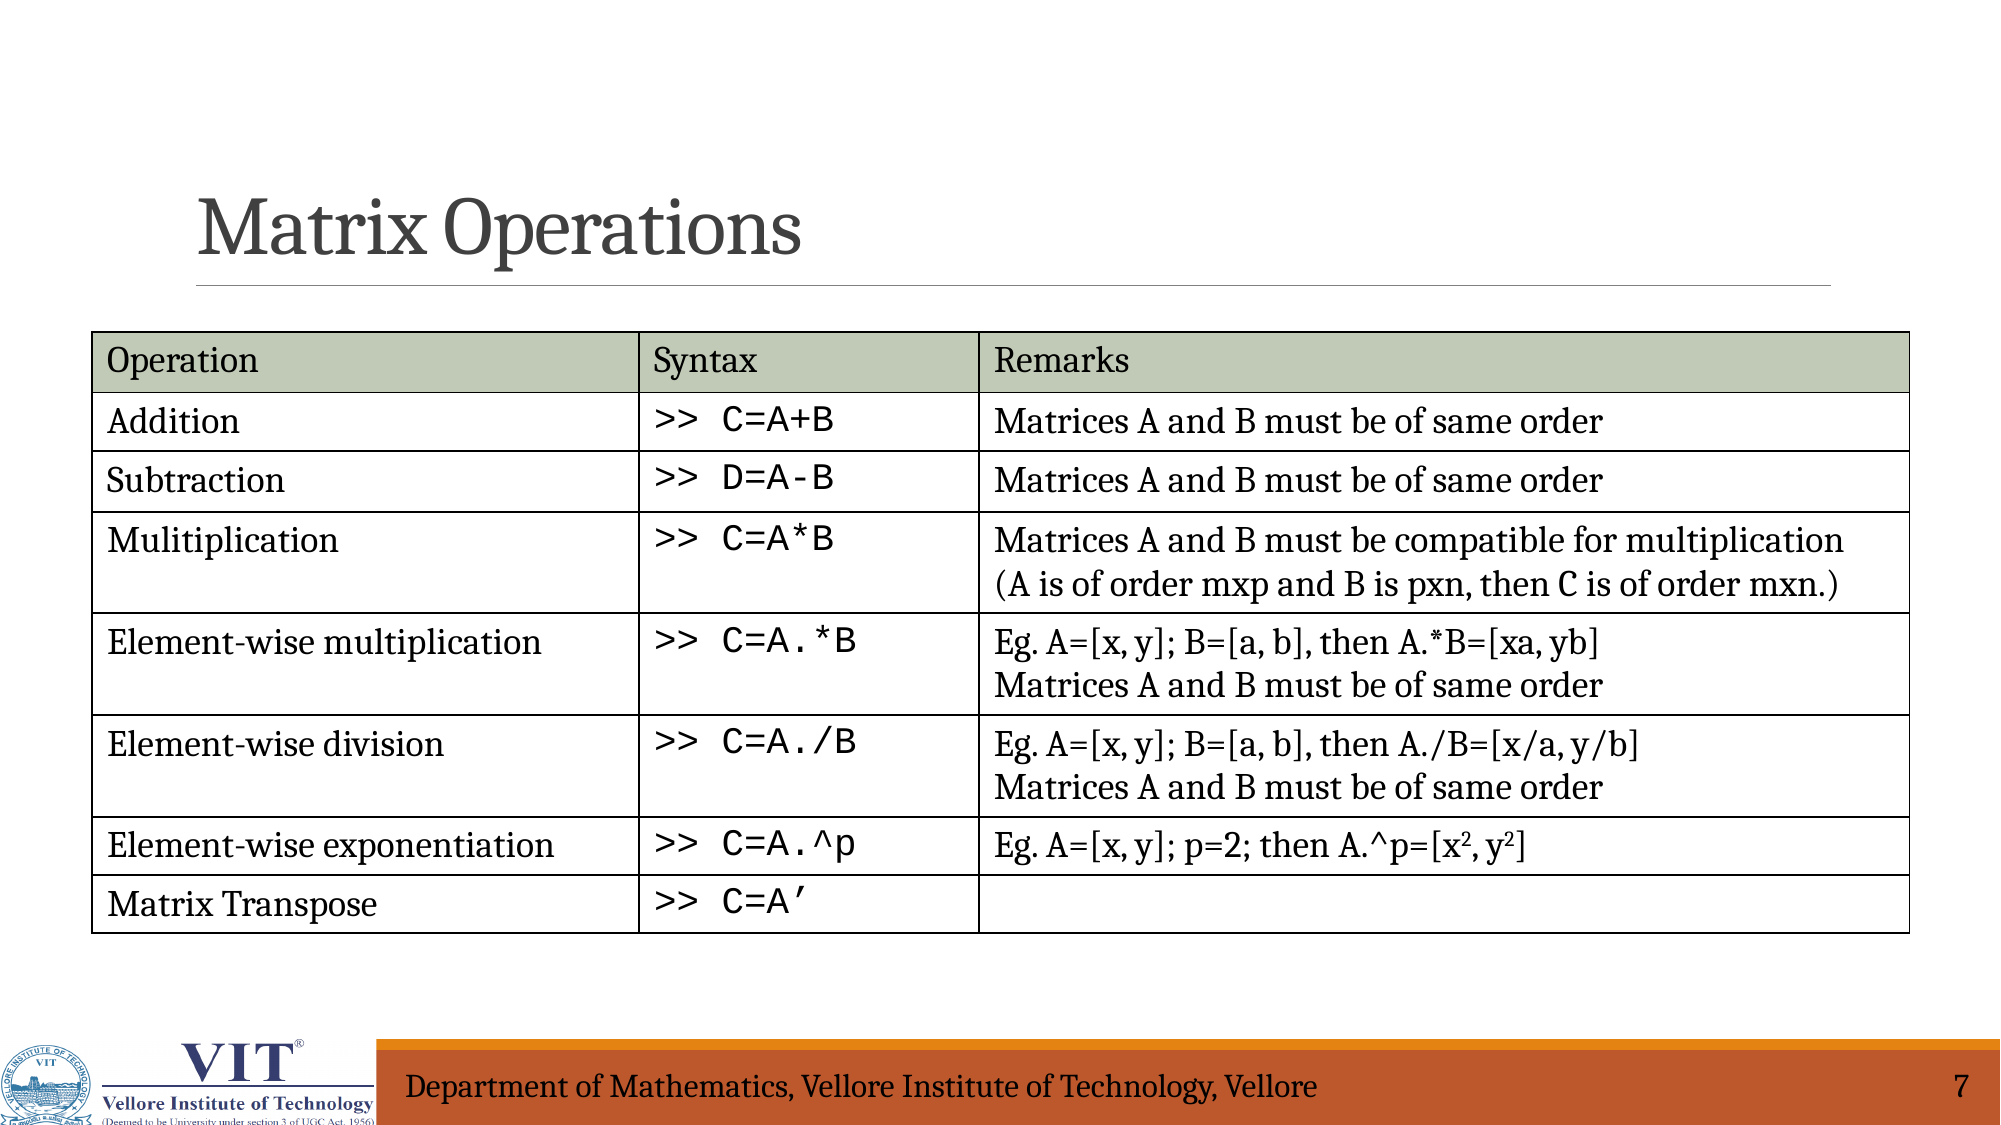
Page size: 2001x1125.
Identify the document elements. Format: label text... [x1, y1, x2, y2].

table_cell Mulitiplication [93, 513, 638, 612]
table_cell Element-wise multiplication [93, 614, 638, 714]
table_cell >> C=A*B [640, 513, 978, 612]
table_cell Addition [93, 393, 638, 450]
table_cell Eg. A=[x, y]; B=[a, b], then A./B=[x/a, y/b] Matrices A and B must be of same order [980, 716, 1909, 816]
table_cell Eg. A=[x, y]; B=[a, b], then A.*B=[xa, yb] Matrices A and B must be of same order [980, 614, 1909, 714]
table_cell Subtraction [93, 452, 638, 511]
table_cell >> C=A./B [640, 716, 978, 816]
table_cell >> C=A+B [640, 393, 978, 450]
table_cell >> C=A.*B [640, 614, 978, 714]
table_cell Element-wise exponentiation [93, 818, 638, 874]
table_cell >> C=A’ [640, 876, 978, 932]
footer Department of Mathematics, Vellore Institute of Technology, Vellore [300, 1054, 1424, 1115]
table_header Syntax [640, 333, 978, 392]
title Matrix Operations [181, 164, 1184, 279]
table_cell Matrices A and B must be compatible for multiplication (A is of order mxp and B is pxn, then C is of order mxn.) [980, 513, 1909, 612]
table_cell Element-wise division [93, 716, 638, 816]
table_cell Matrices A and B must be of same order [980, 452, 1909, 511]
table_cell >> D=A-B [640, 452, 978, 511]
slide_number 7 [1748, 1054, 1985, 1115]
table_cell Matrix Transpose [93, 876, 638, 932]
table_header Operation [93, 333, 638, 392]
table_header Remarks [980, 333, 1909, 392]
table_cell >> C=A.^p [640, 818, 978, 874]
table_cell [980, 876, 1909, 932]
table_cell Matrices A and B must be of same order [980, 393, 1909, 450]
table_cell Eg. A=[x, y]; p=2; then A.^p=[x2, y2] [980, 818, 1909, 874]
